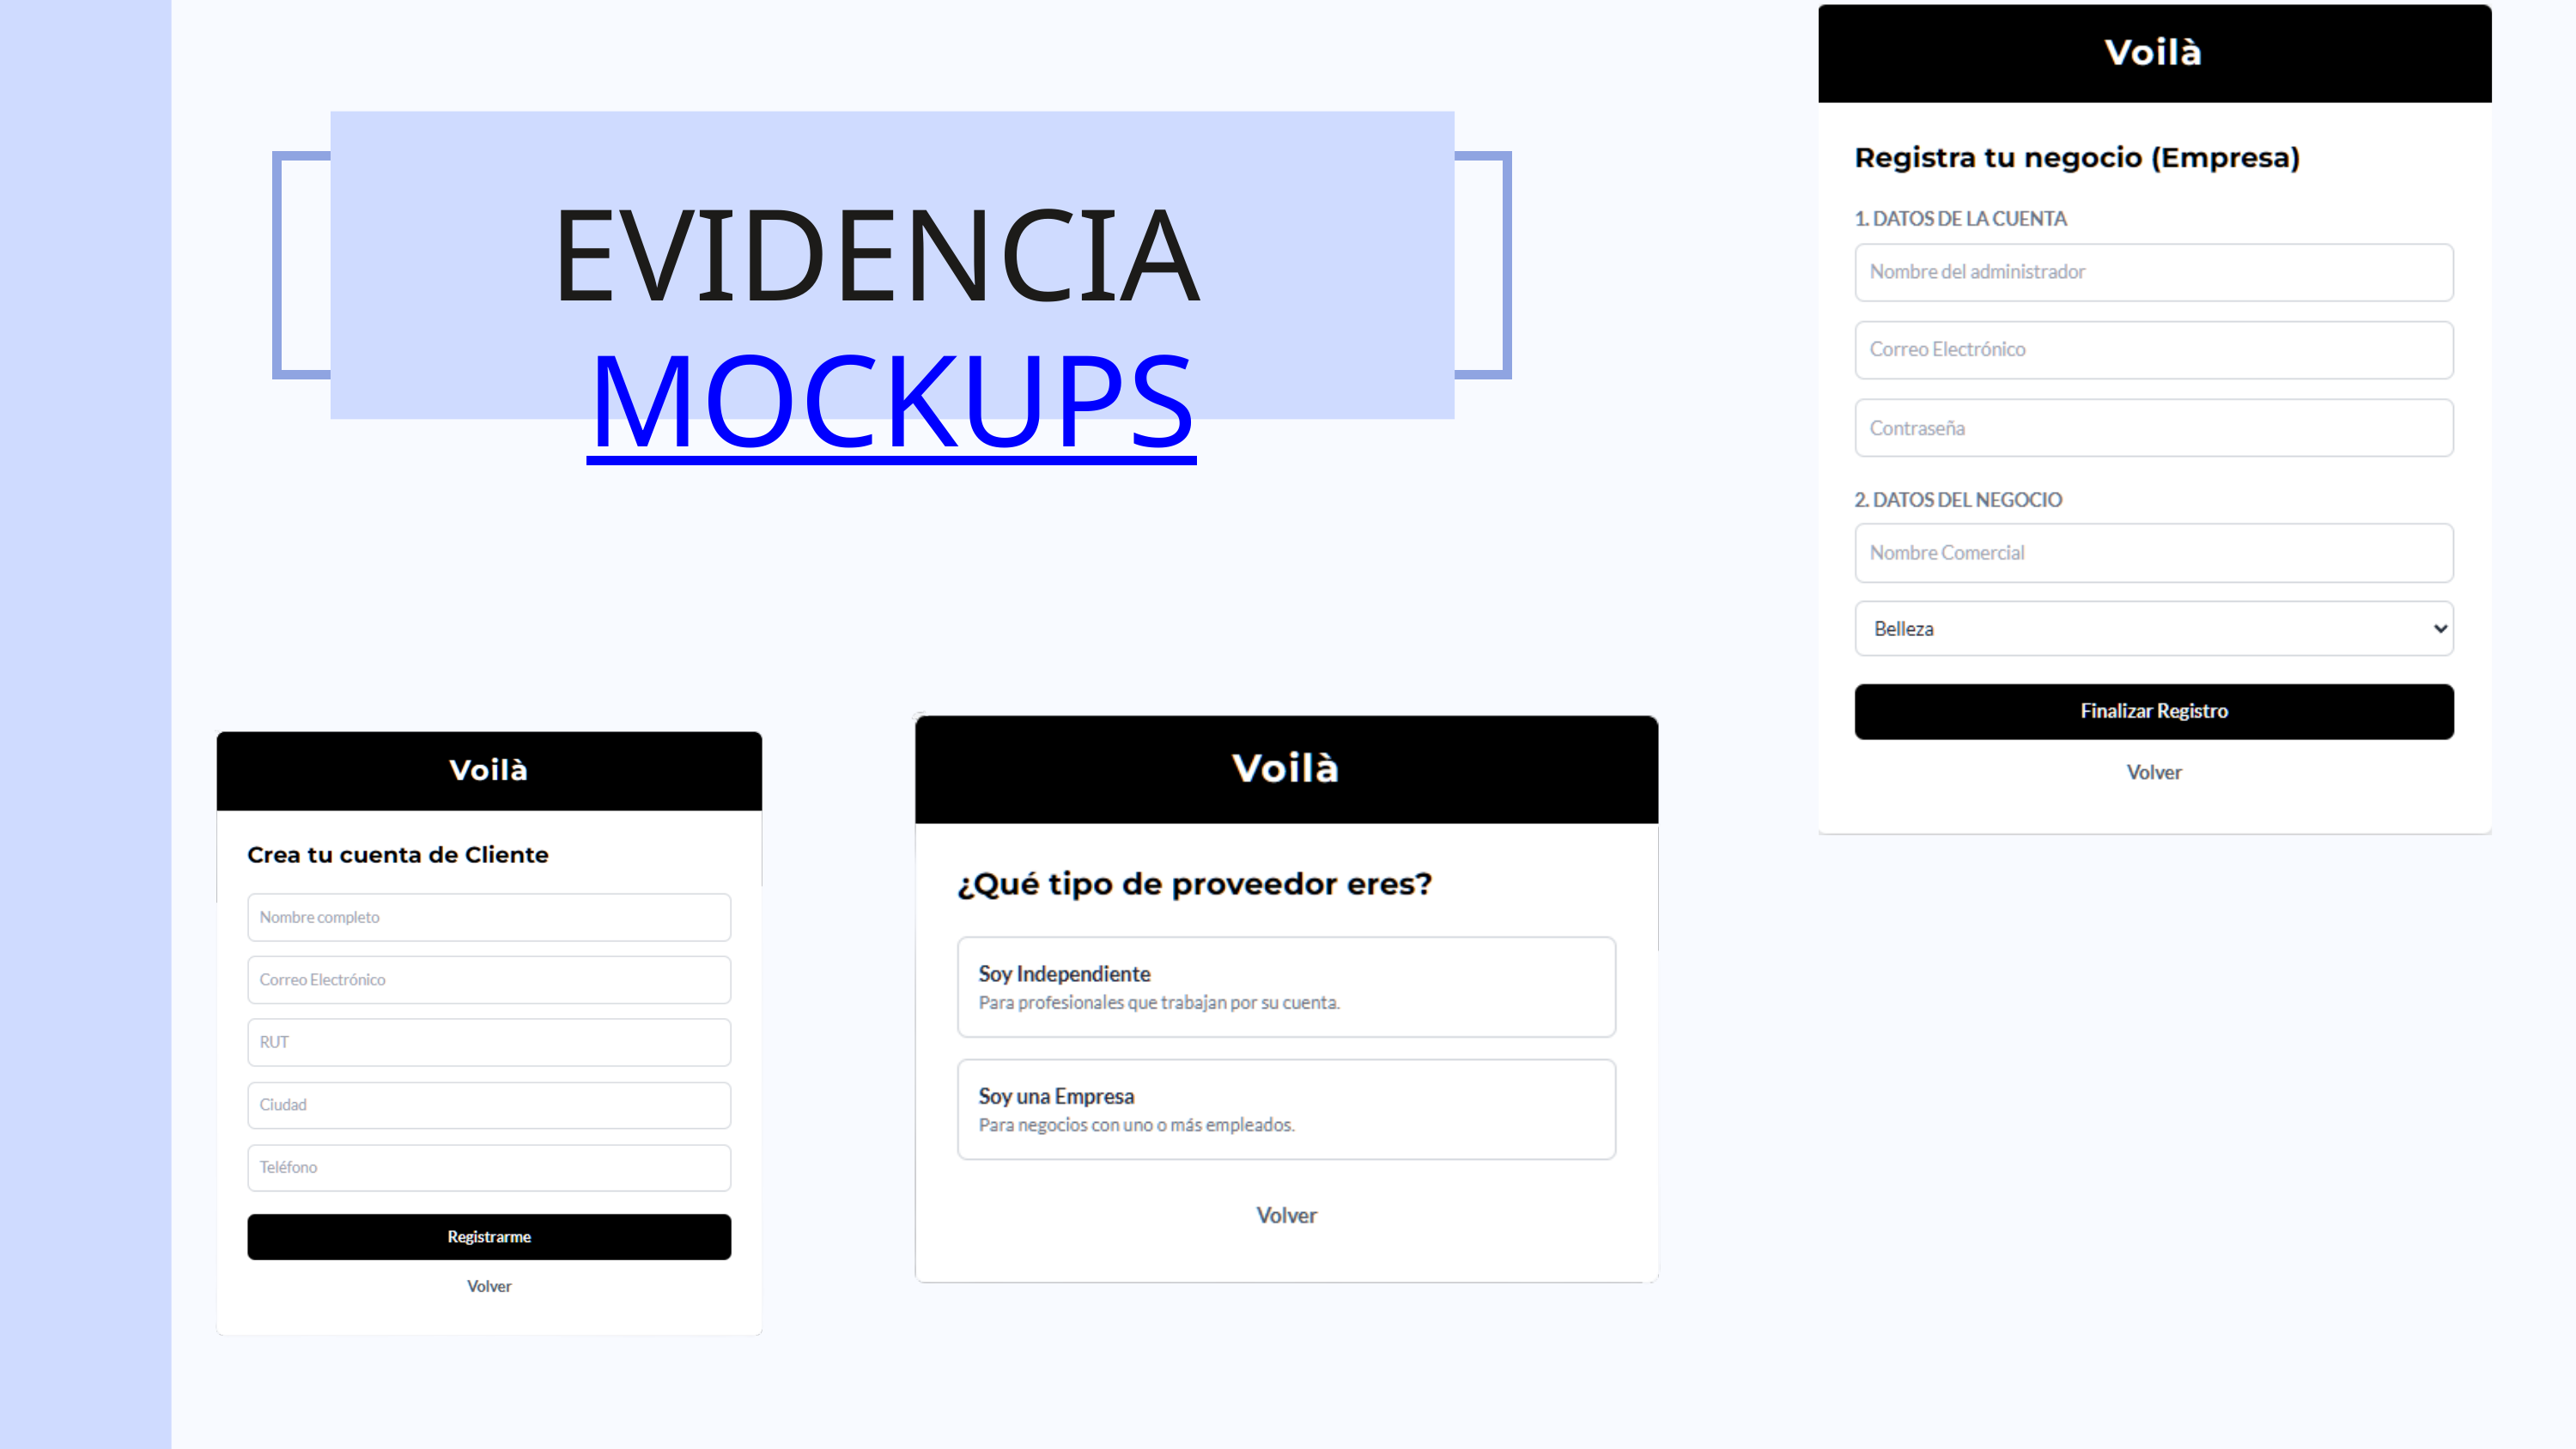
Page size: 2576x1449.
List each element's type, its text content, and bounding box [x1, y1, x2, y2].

text_box [909, 706, 1672, 1304]
text_box [1819, 3, 2493, 835]
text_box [276, 155, 1509, 375]
text_box [0, 0, 172, 1449]
text_box [331, 111, 1455, 155]
text_box EVIDENCIA MOCKUPS [330, 382, 1455, 660]
text_box [215, 724, 766, 1346]
